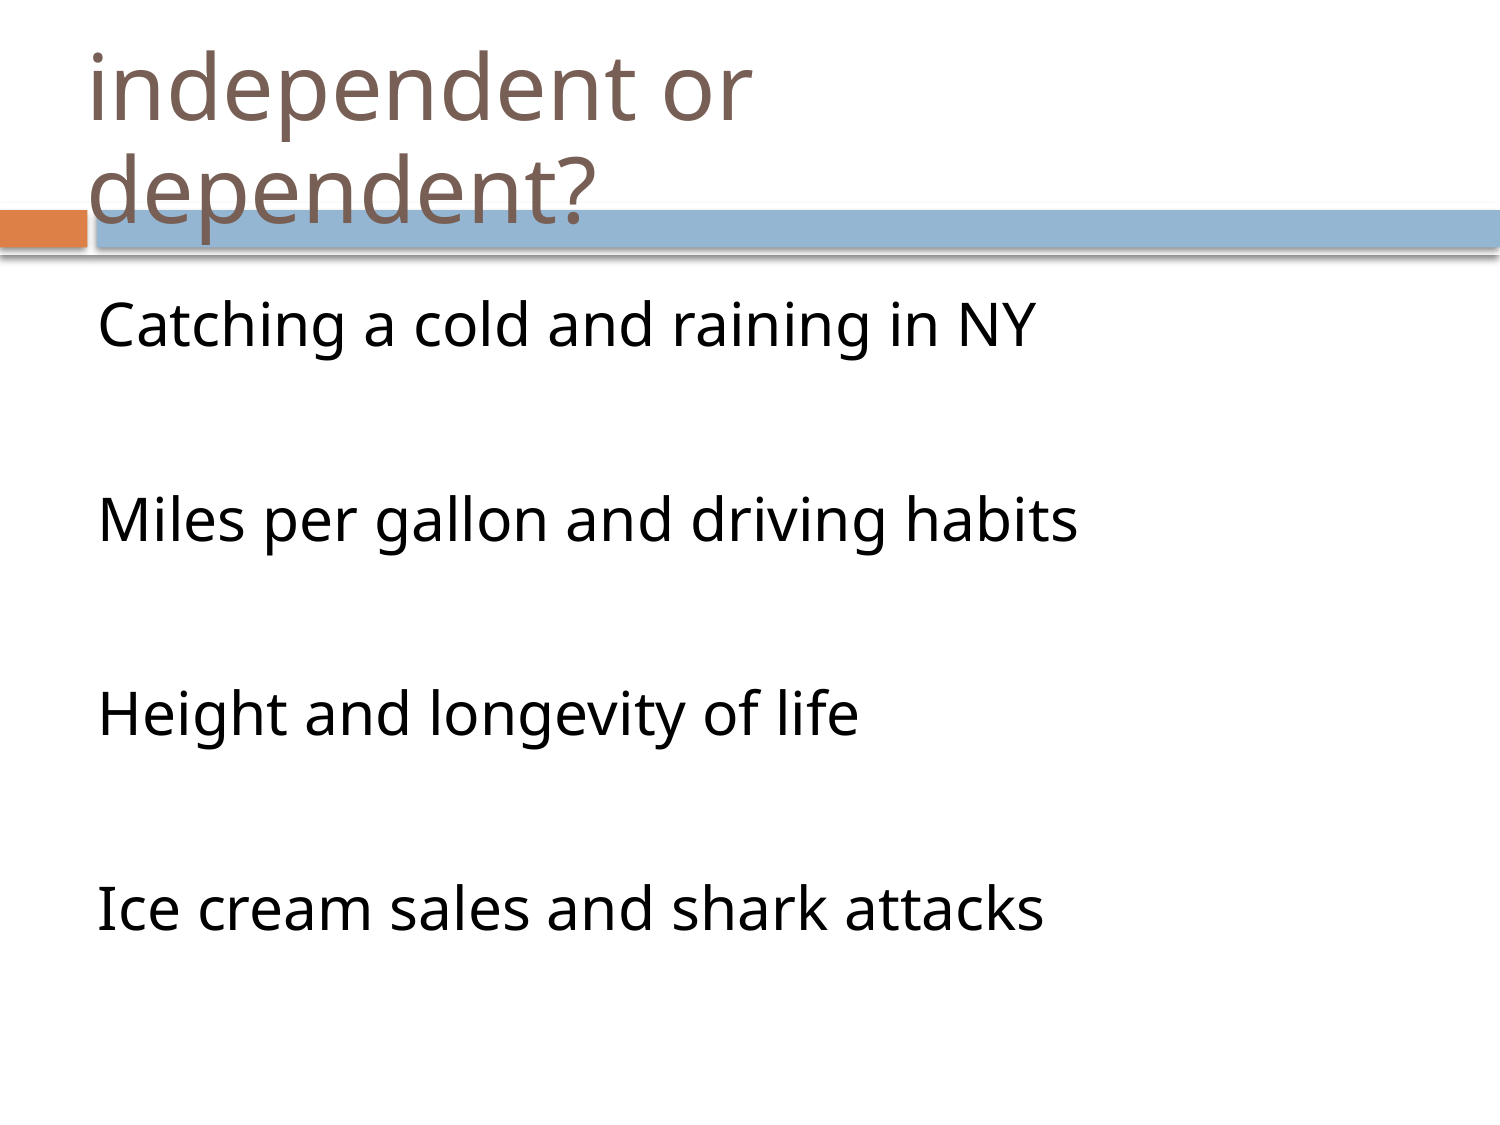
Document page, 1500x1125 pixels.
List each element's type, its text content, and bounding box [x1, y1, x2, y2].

list Catching a cold and raining in NY Miles per gallon and driving habits Height and longevity of life Ice cream sales and shark attacks [87, 287, 1438, 948]
title independent or dependent? [75, 33, 1118, 249]
